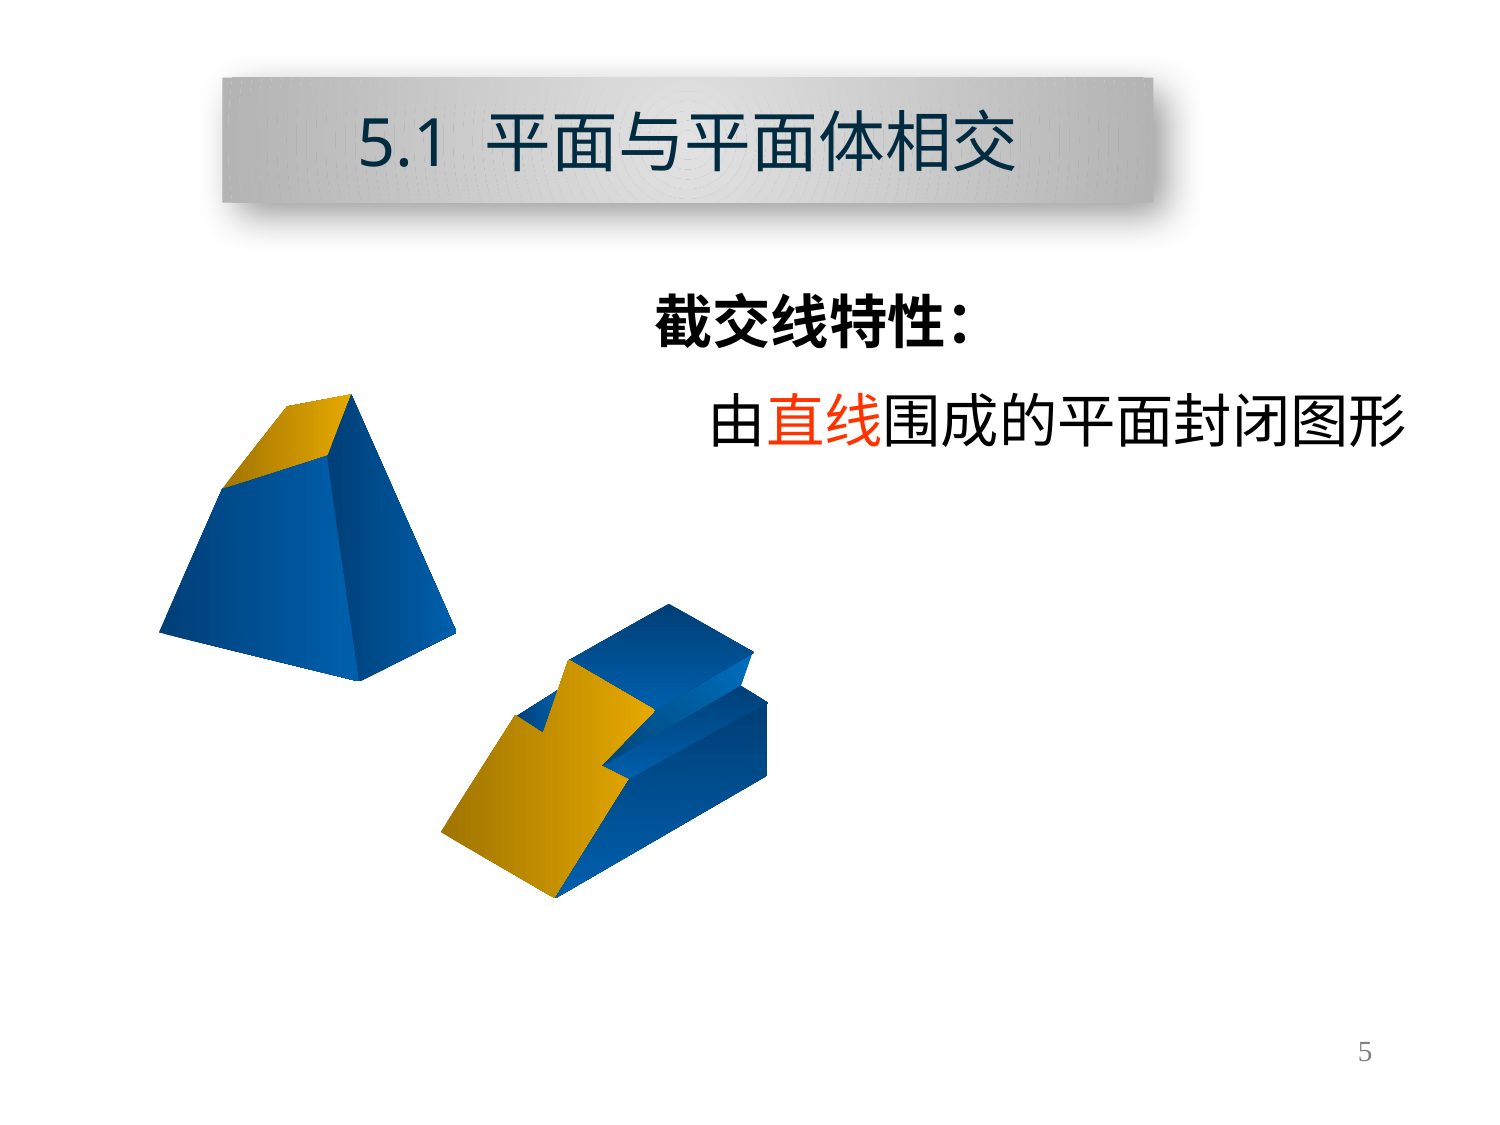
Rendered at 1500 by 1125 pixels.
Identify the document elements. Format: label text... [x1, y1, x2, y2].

text_box 5.1 平面与平面体相交 [222, 77, 1154, 203]
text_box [158, 394, 457, 682]
text_box 截交线特性： 由直线围成的平面封闭图形 [639, 277, 1456, 463]
text_box 5 [1074, 1024, 1388, 1100]
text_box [440, 603, 769, 899]
